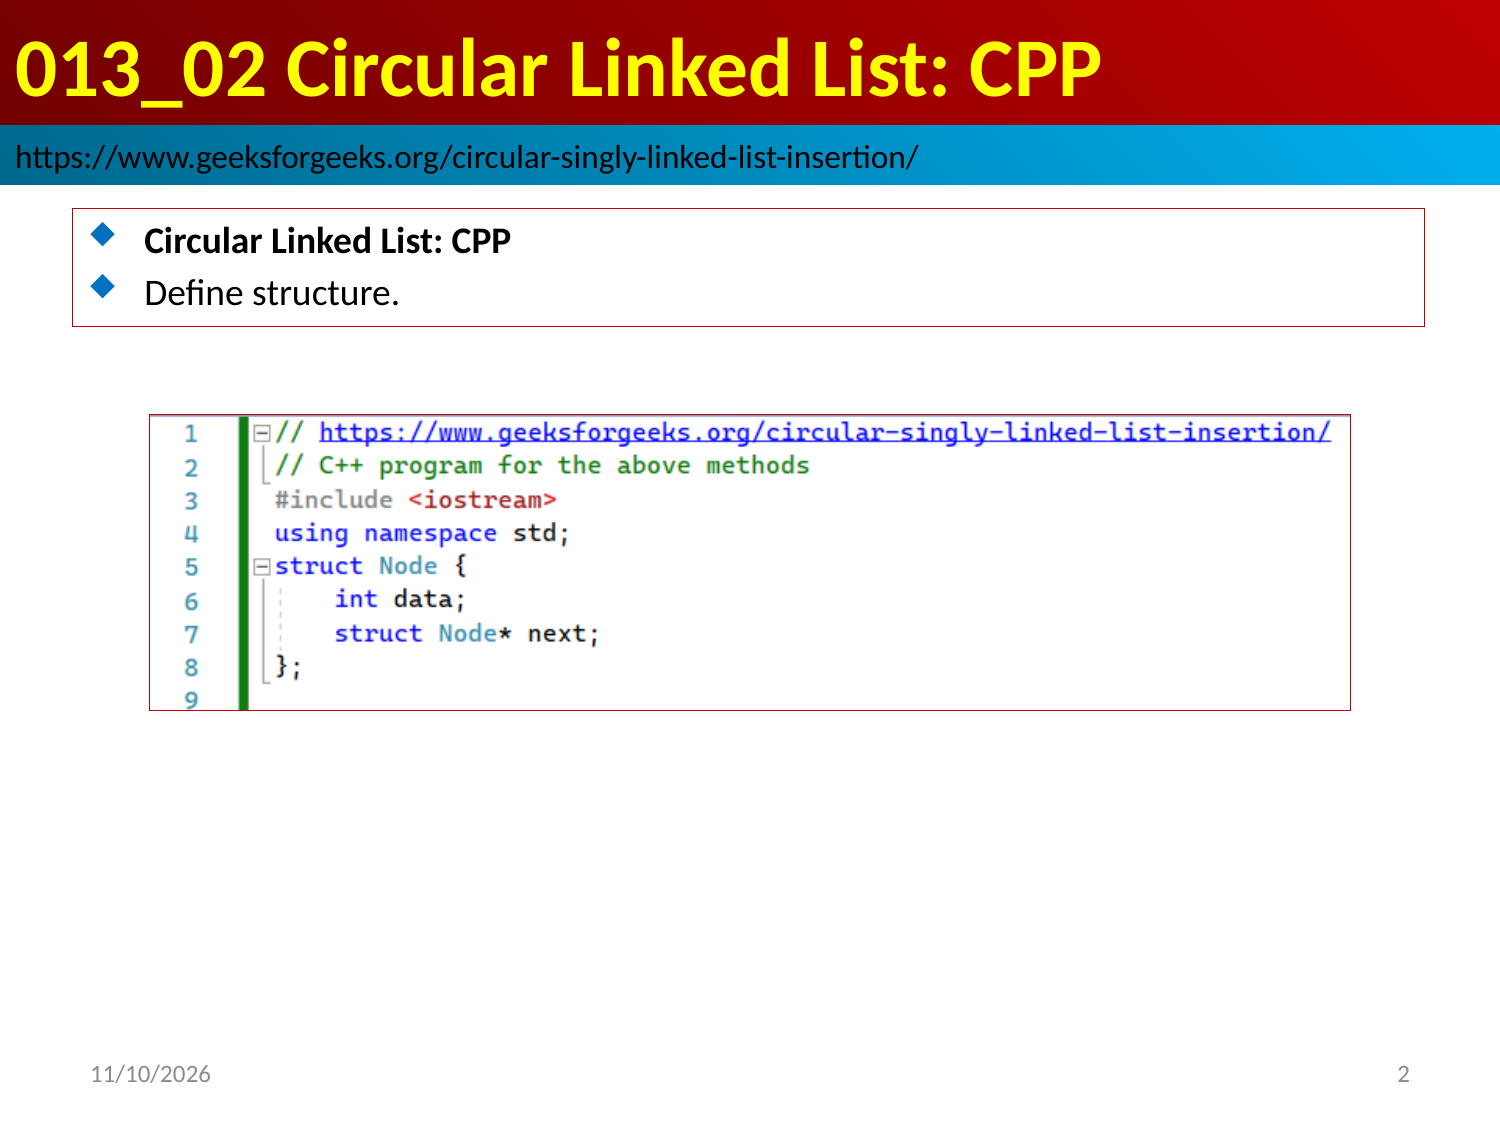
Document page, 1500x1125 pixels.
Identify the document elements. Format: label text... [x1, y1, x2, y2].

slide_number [75, 1042, 425, 1103]
title 013_02 Circular Linked List: CPP [0, 0, 1500, 125]
text_box https://www.geeksforgeeks.org/circular-singly-linked-list-insertion/ [0, 125, 1500, 185]
subtitle Circular Linked List: CPP Define structure. [72, 208, 1425, 327]
slide_number 2 [1074, 1042, 1425, 1103]
picture [148, 414, 1351, 711]
